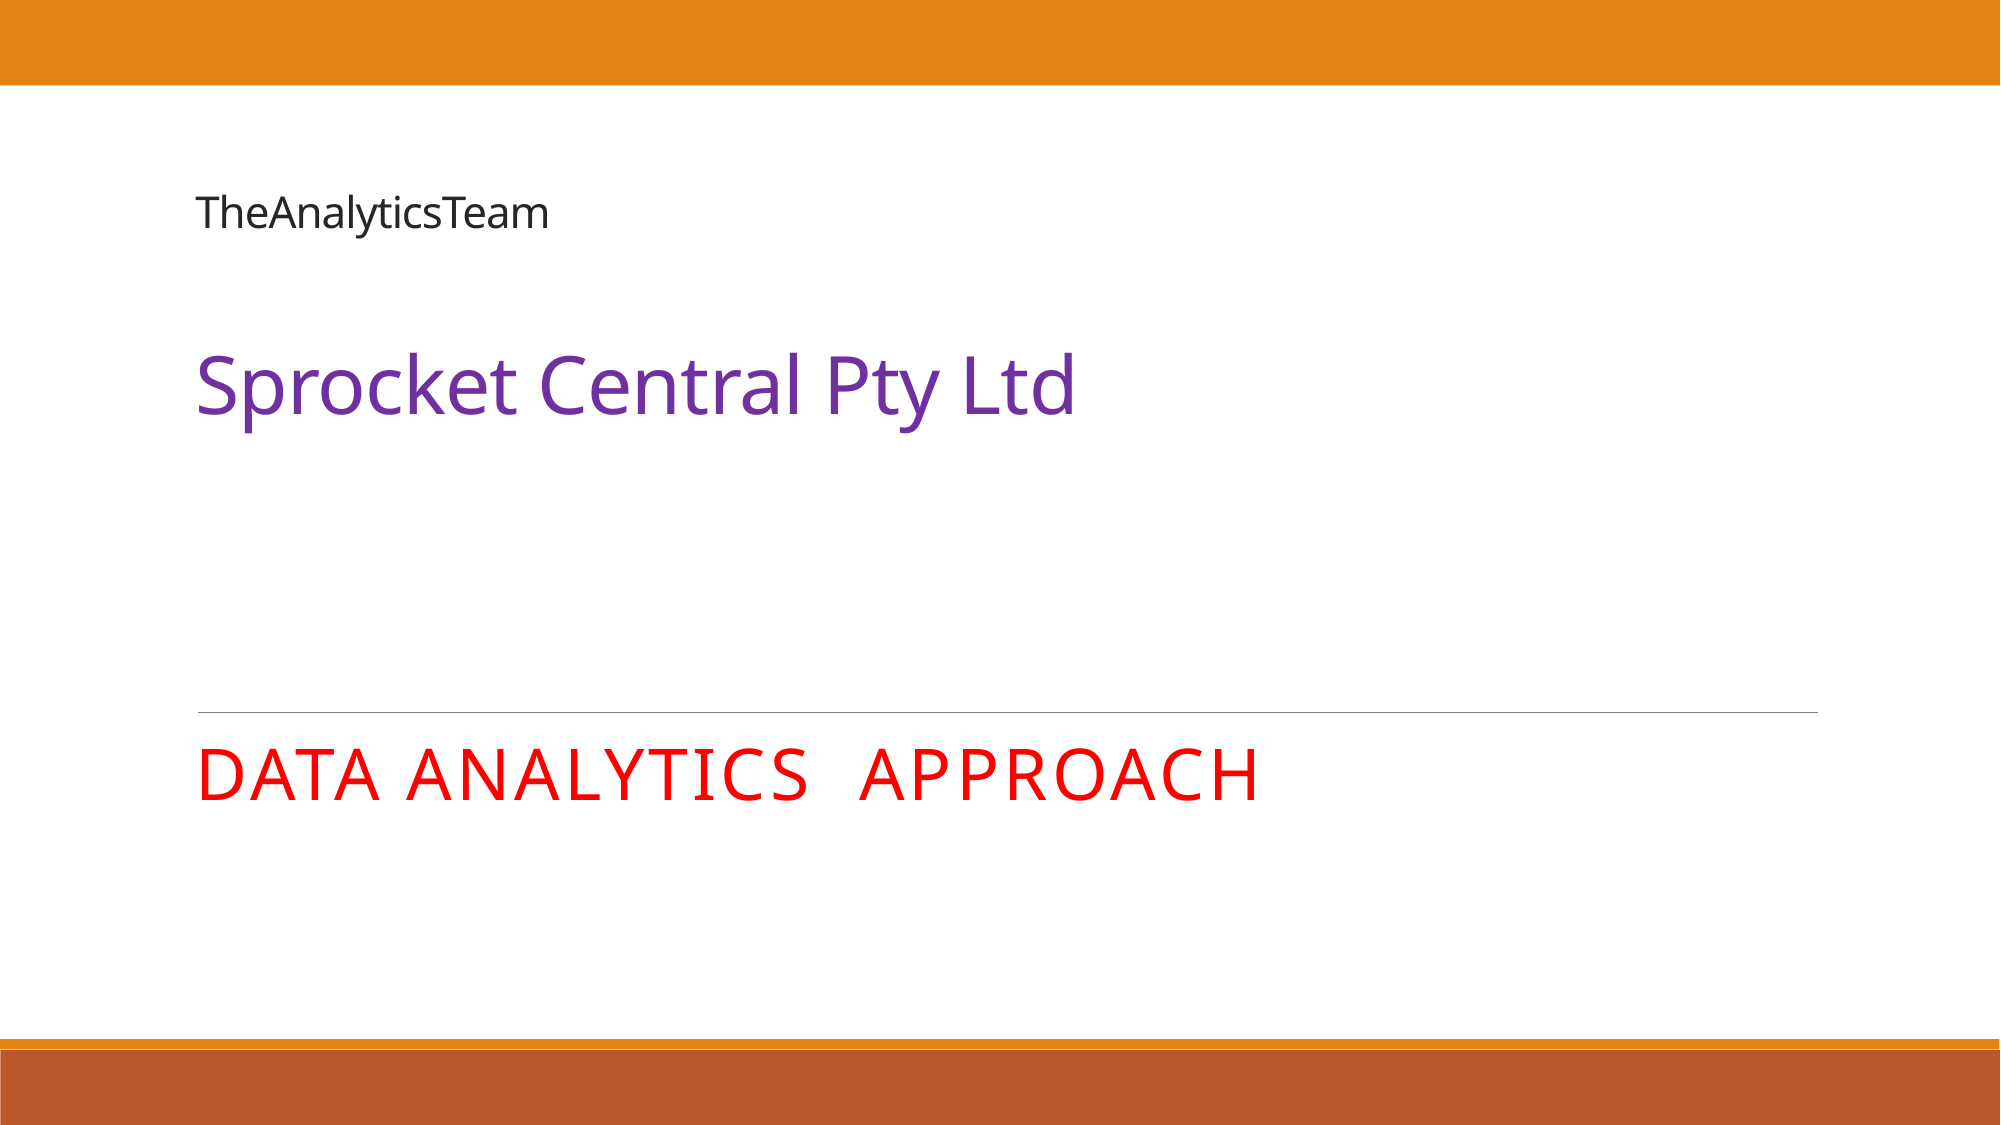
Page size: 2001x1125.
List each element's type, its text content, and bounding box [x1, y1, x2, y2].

title TheAnalyticsTeam Sprocket Central Pty Ltd [180, 115, 1831, 701]
subtitle Data analytics approach [180, 730, 1369, 869]
text_box [0, 0, 2000, 87]
